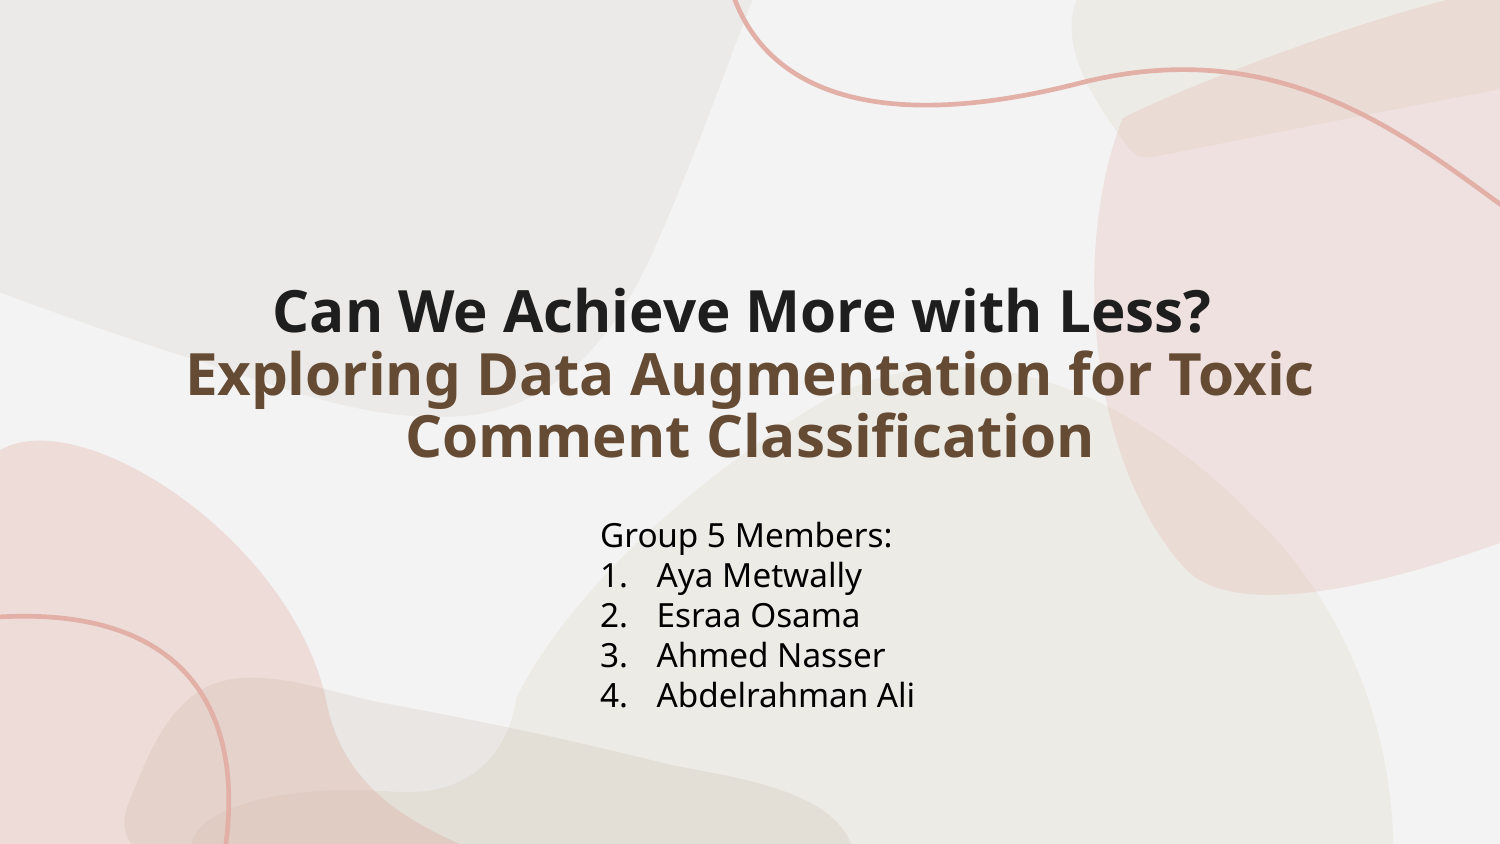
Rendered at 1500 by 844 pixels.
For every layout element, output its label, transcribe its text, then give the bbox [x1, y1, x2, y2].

title Can We Achieve More with Less? Exploring Data Augmentation for Toxic Comment Classification [118, 245, 1382, 508]
text_box Group 5 Members: Aya Metwally Esraa Osama Ahmed Nasser Abdelrahman Ali [585, 507, 956, 722]
